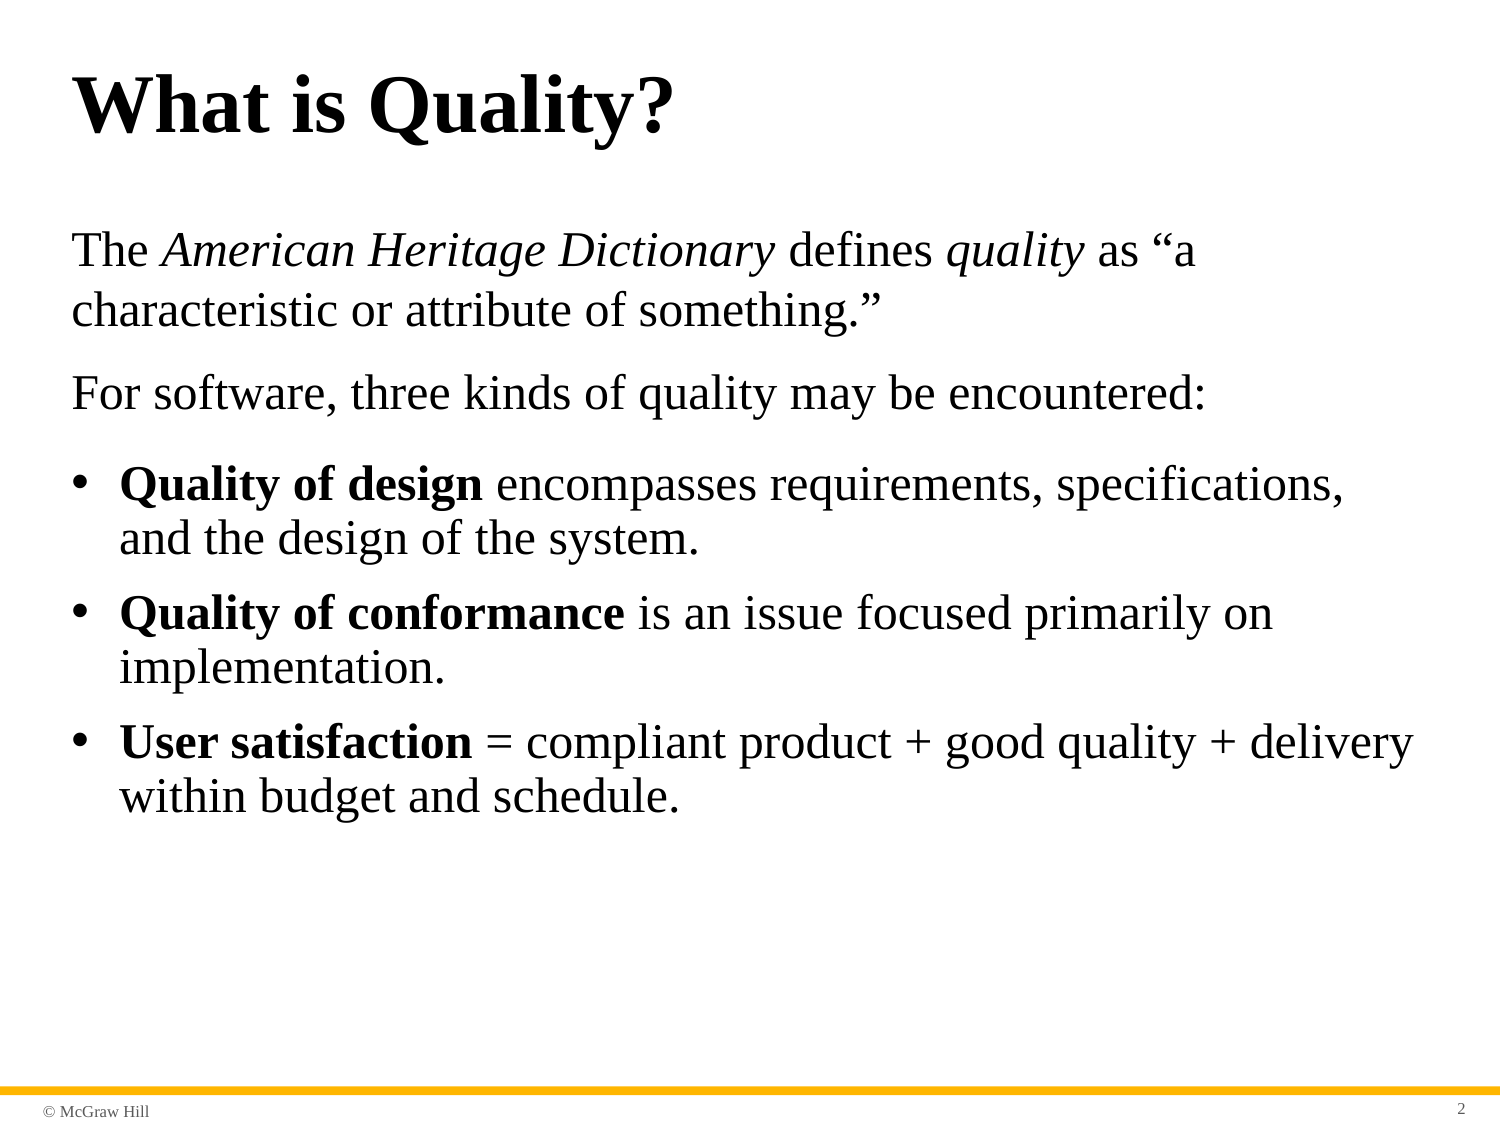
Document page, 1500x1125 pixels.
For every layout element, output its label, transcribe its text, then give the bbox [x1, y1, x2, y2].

slide_number 2 [1415, 1094, 1474, 1122]
title What is Quality? [56, 50, 1444, 162]
list The American Heritage Dictionary defines quality as “a characteristic or attribute of something.” For software, three kinds of quality may be encountered: Quality of design encompasses requirements, specifications, and the design of the system. Quality of conformance is an issue focused primarily on implementation. User satisfaction = compliant product + good quality + delivery within budget and schedule. [56, 209, 1444, 1025]
